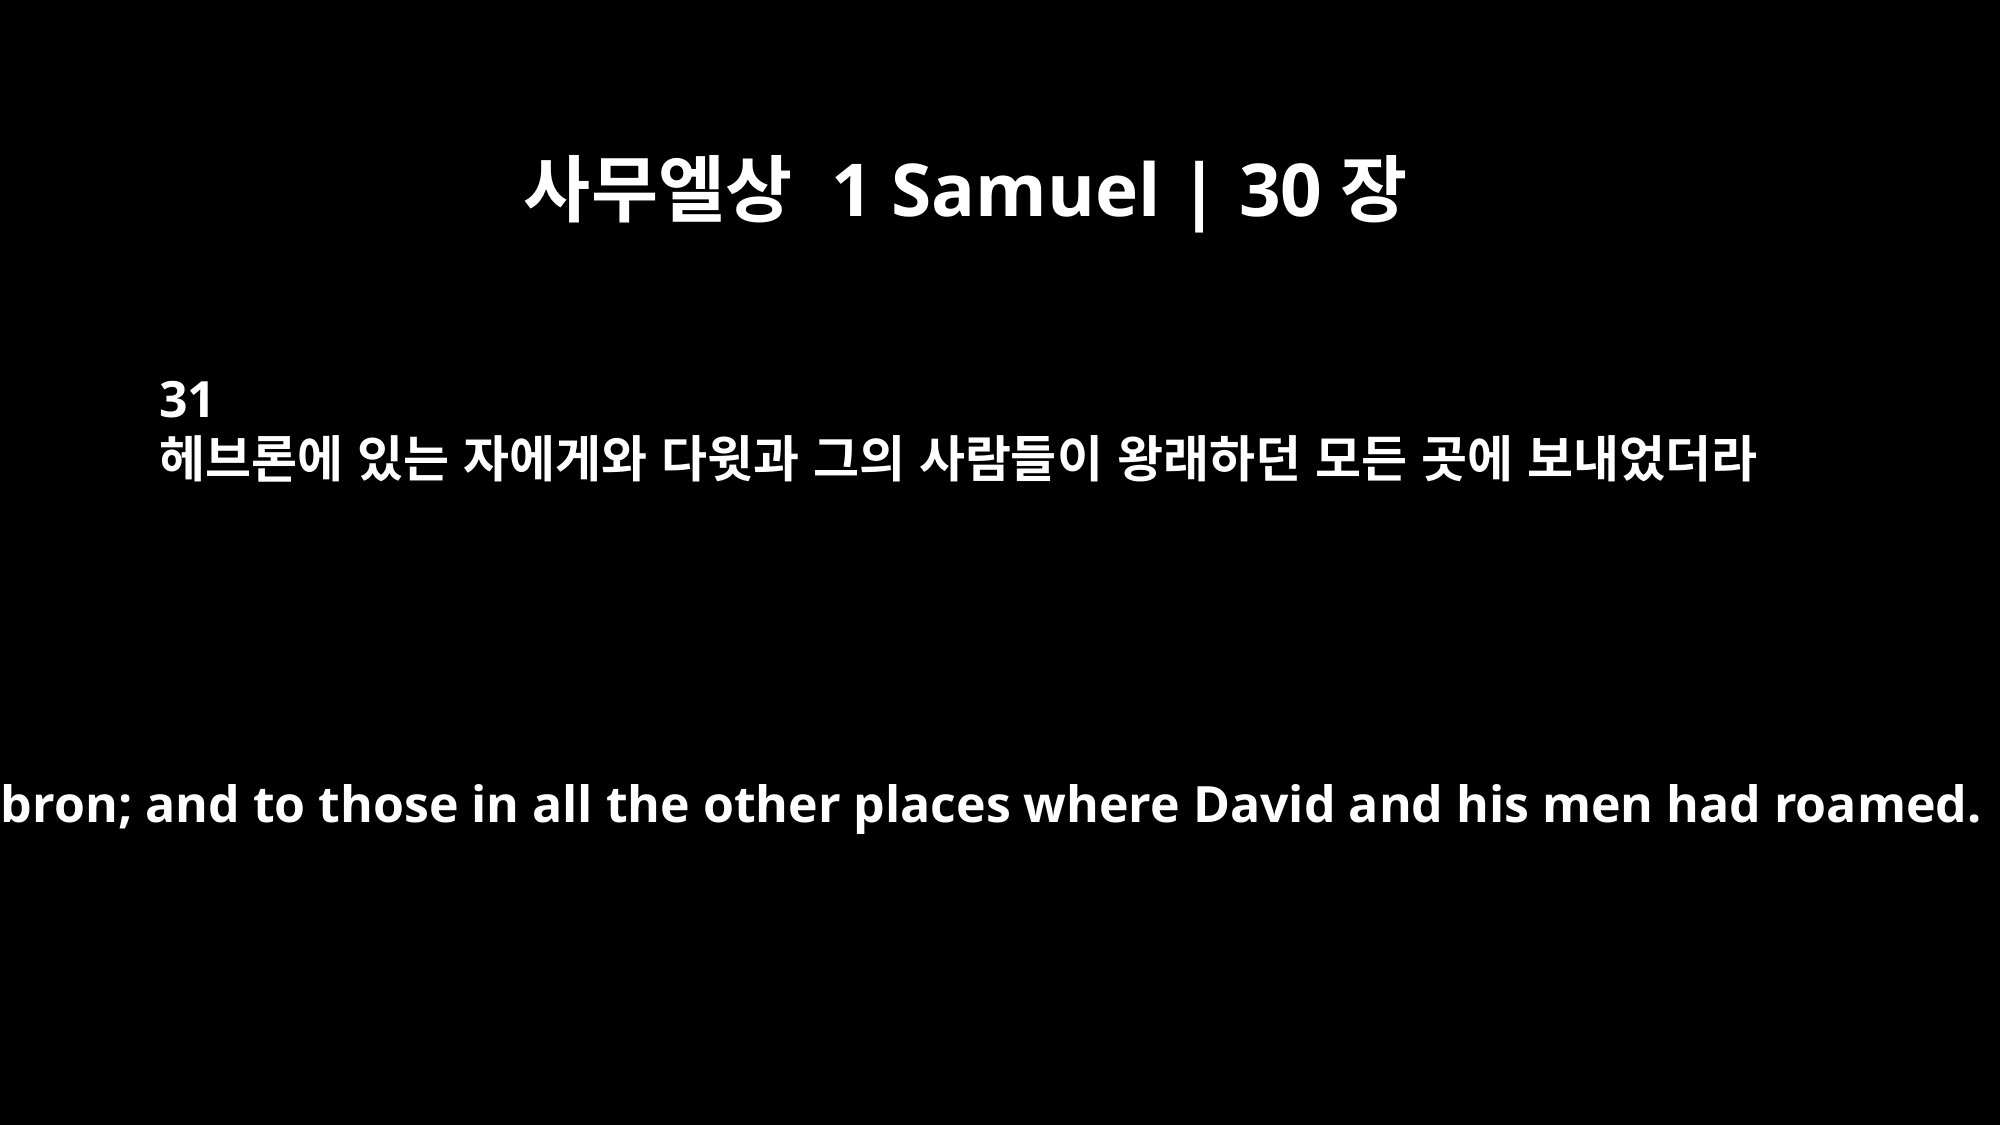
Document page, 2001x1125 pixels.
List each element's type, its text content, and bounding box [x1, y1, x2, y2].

text_box 사무엘상 1 Samuel | 30장 [509, 136, 1423, 239]
text_box and Hebron; and to those in all the other places where David and his men had roamed. [0, 764, 1998, 840]
text_box 31 헤브론에 있는 자에게와 다윗과 그의 사람들이 왕래하던 모든 곳에 보내었더라 [144, 359, 1773, 495]
